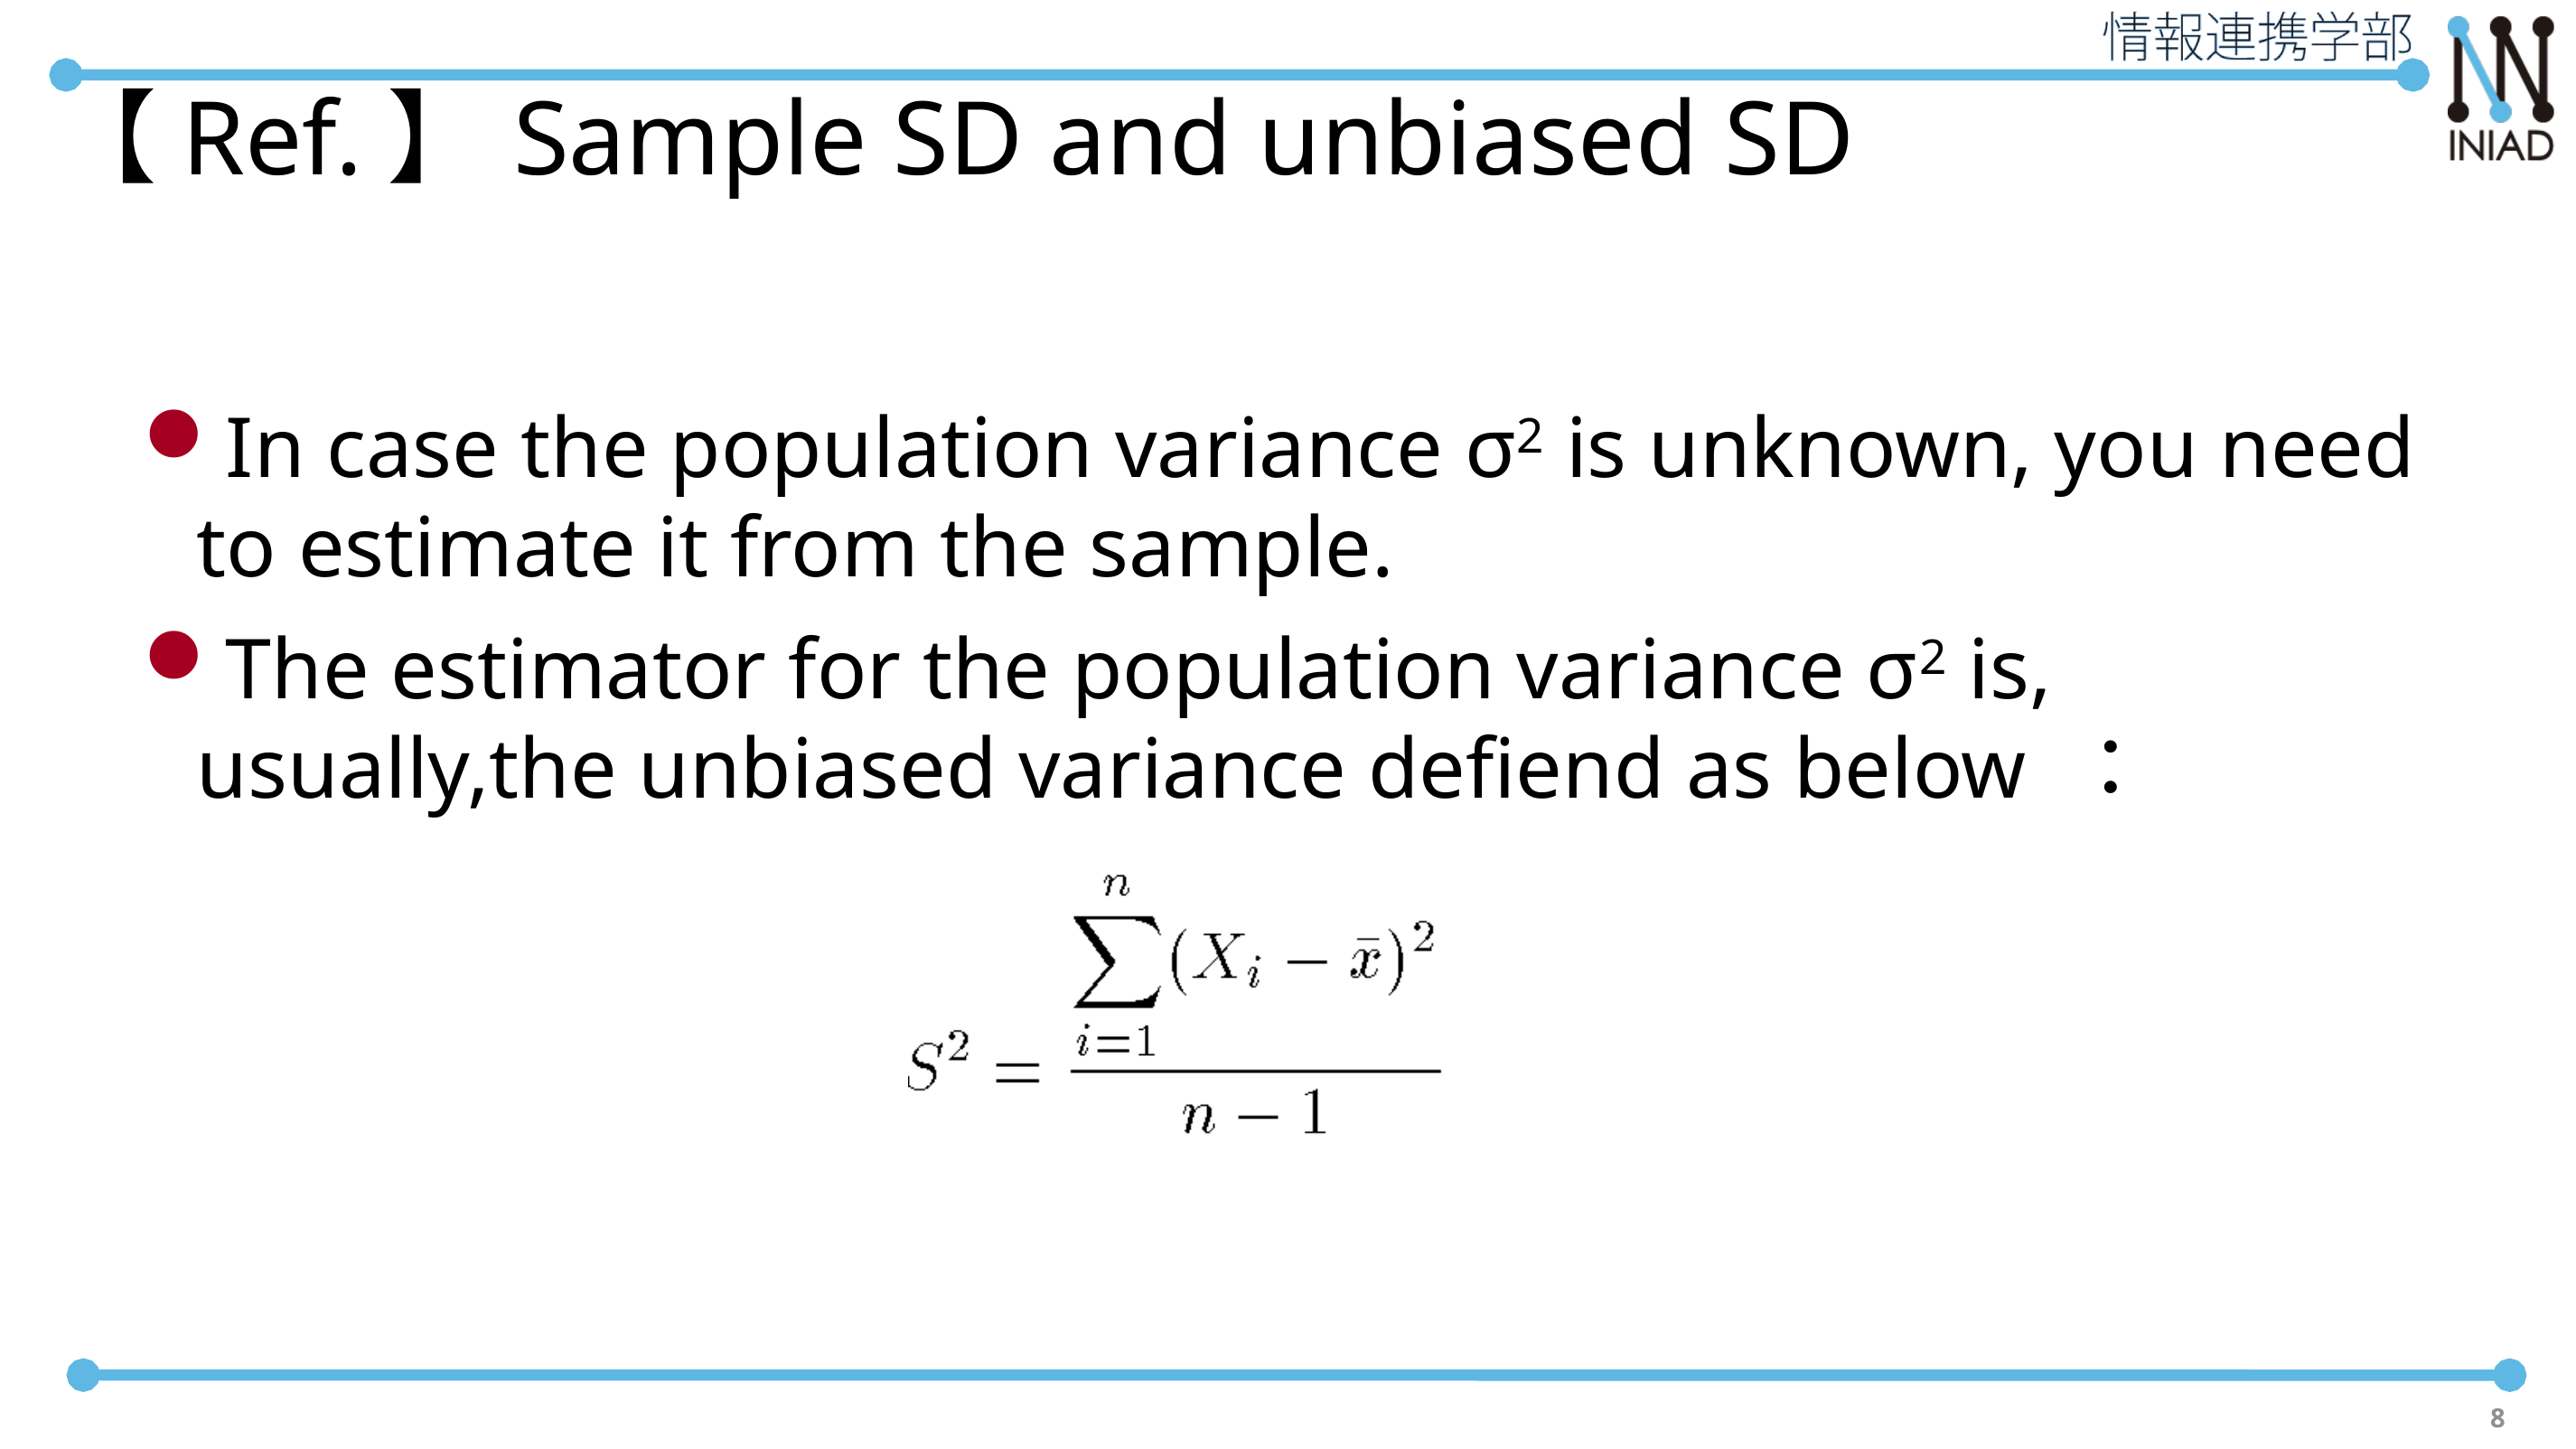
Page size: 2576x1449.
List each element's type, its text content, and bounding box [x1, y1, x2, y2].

picture [908, 863, 1468, 1183]
slide_number 8 [2376, 1376, 2519, 1445]
text_box In case the population variance σ2 is unknown, you need to estimate it from the sample. The estimator for the population variance σ2 is, usually,the unbiased variance defiend as below ： [129, 388, 2450, 822]
picture [2448, 12, 2555, 170]
title 【Ref.】Sample SD and unbiased SD [55, 72, 2413, 284]
